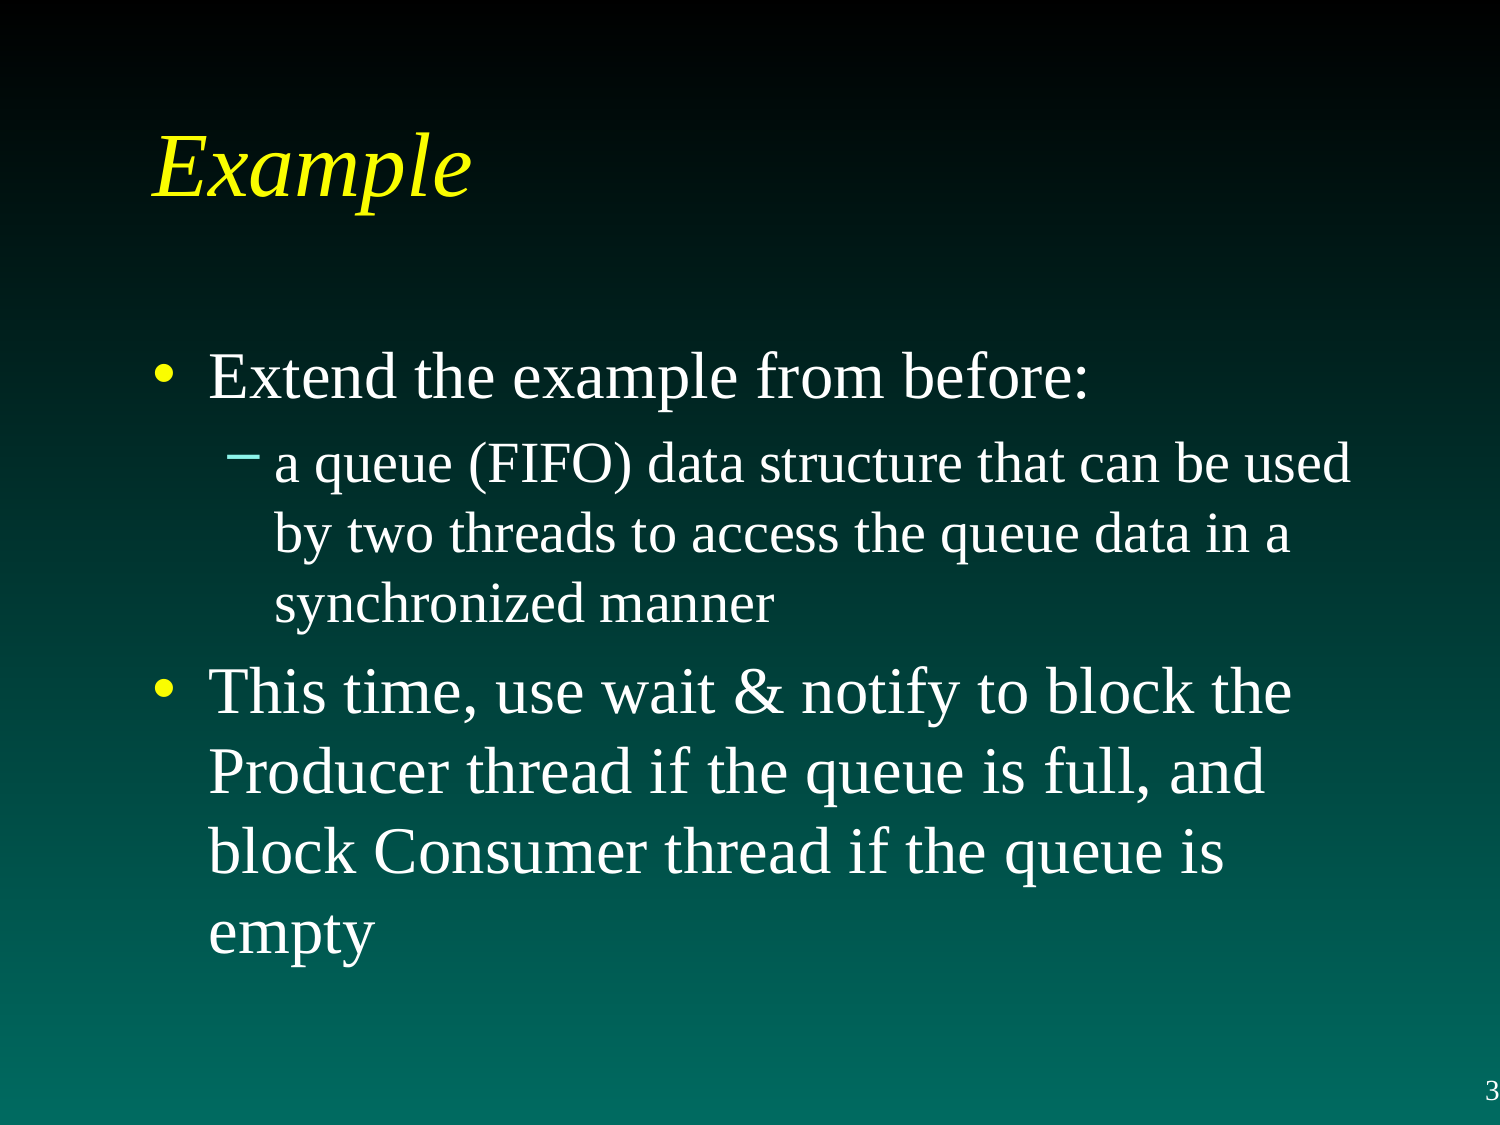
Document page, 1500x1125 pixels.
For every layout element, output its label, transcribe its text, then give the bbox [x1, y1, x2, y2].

title Example [136, 68, 1415, 251]
list Extend the example from before: a queue (FIFO) data structure that can be used by two threads to access the queue data in a synchronized manner This time, use wait & notify to block the Producer thread if the queue is full, and block Consumer thread if the queue is empty [136, 324, 1413, 1001]
